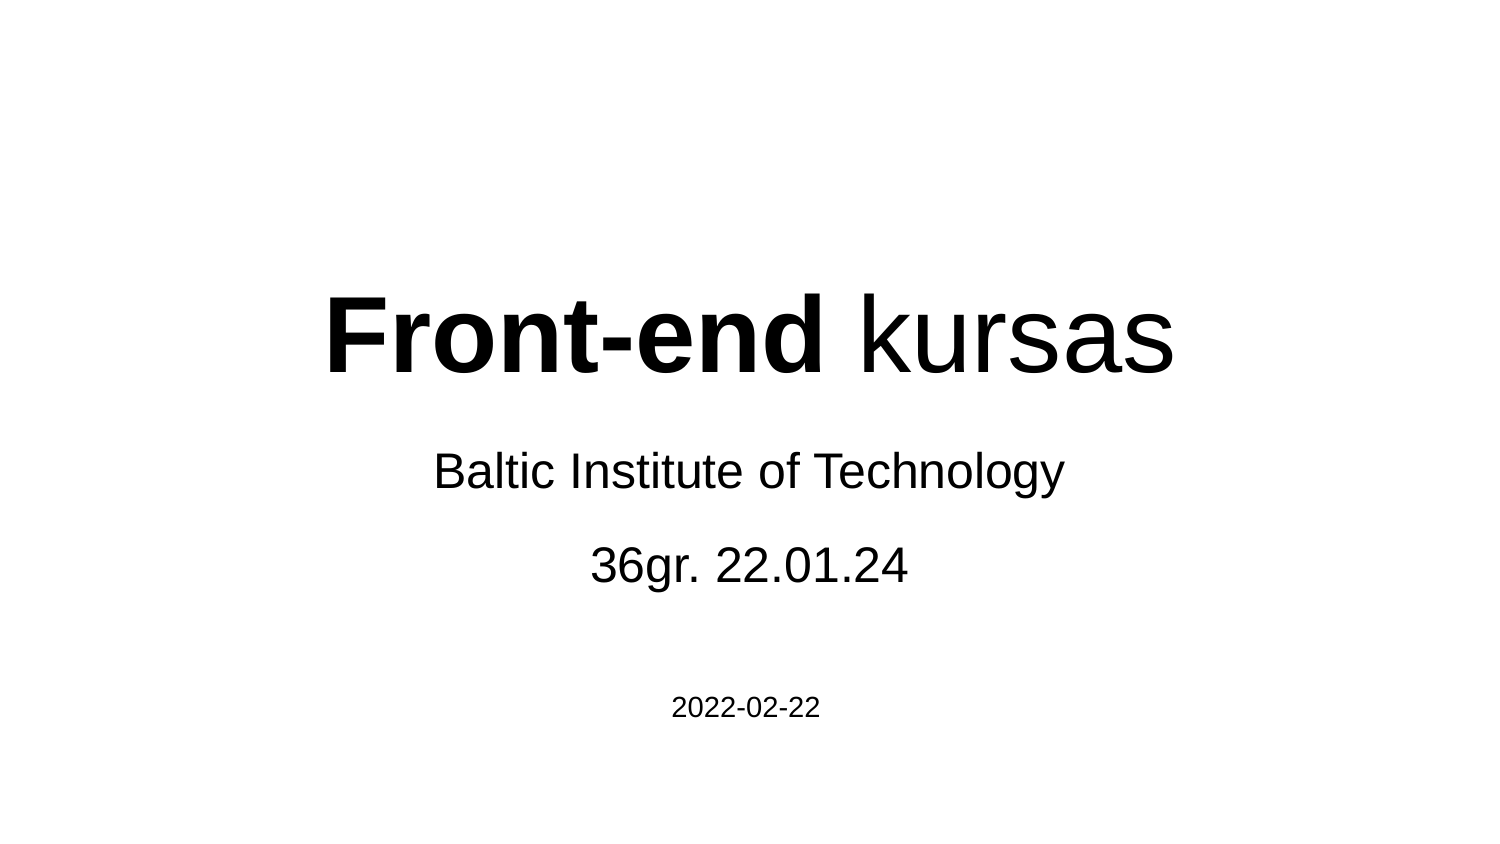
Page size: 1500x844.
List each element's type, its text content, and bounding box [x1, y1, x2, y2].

text_box 2022-02-22 [656, 673, 844, 739]
text_box Baltic Institute of Technology 36gr. 22.01.24 [51, 414, 1449, 643]
text_box Front-end kursas [51, 72, 1449, 409]
